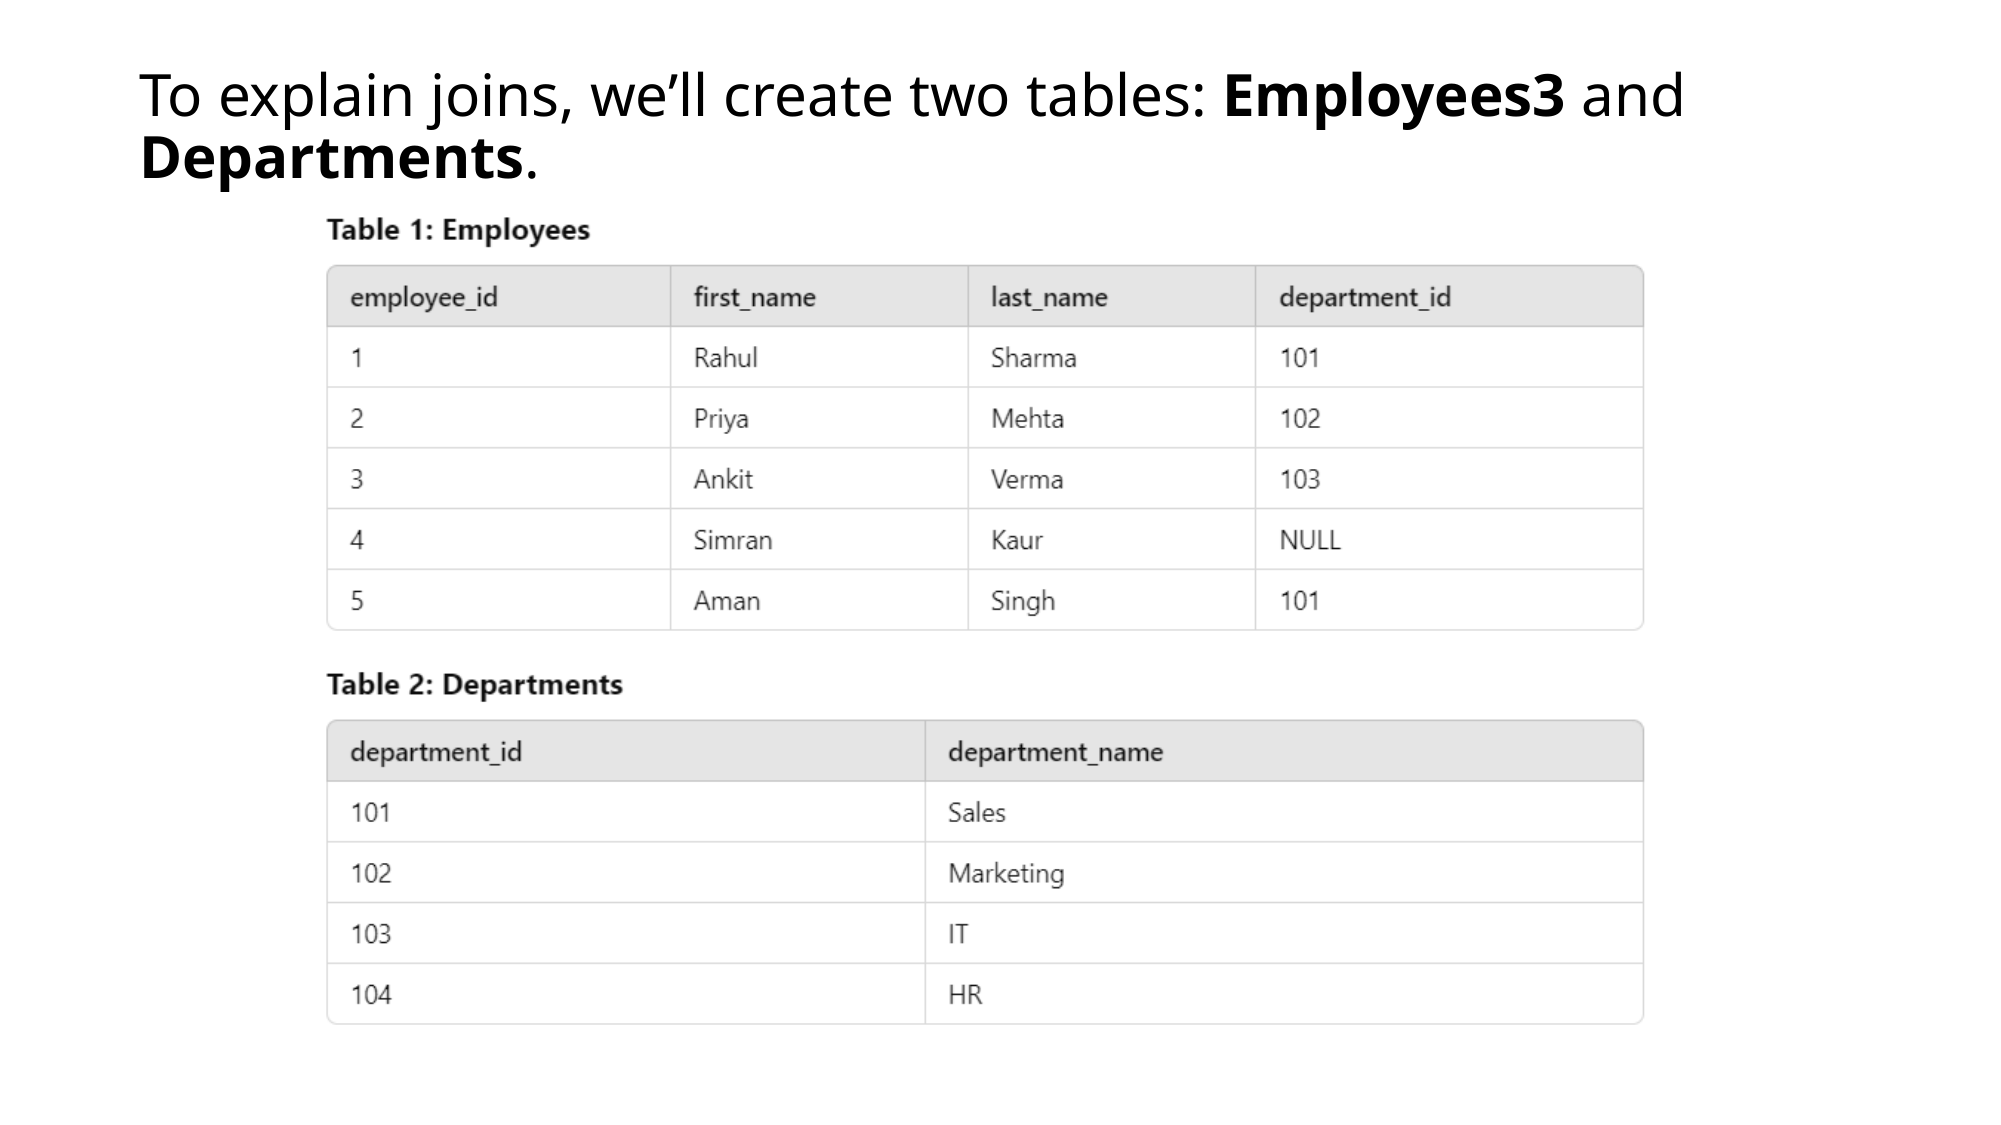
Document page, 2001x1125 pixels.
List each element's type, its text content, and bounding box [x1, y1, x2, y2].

picture [296, 191, 1677, 1063]
title To explain joins, we’ll create two tables: Employees3 and Departments. [124, 20, 1850, 238]
